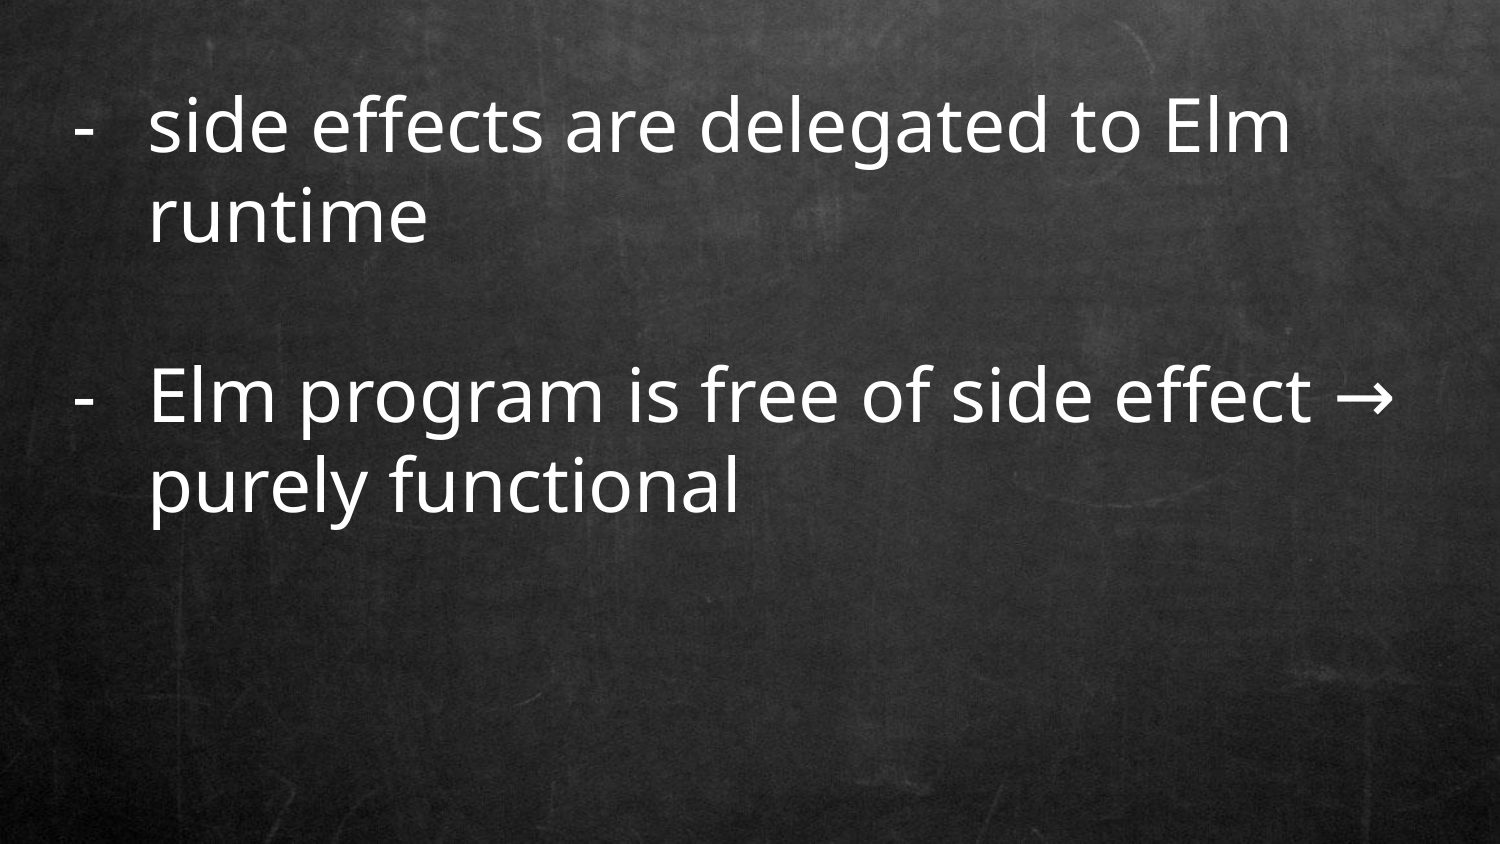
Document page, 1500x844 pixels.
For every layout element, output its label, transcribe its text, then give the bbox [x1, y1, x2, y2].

text_box side effects are delegated to Elm runtime Elm program is free of side effect → purely functional [57, 62, 1453, 801]
picture [0, 0, 1500, 844]
